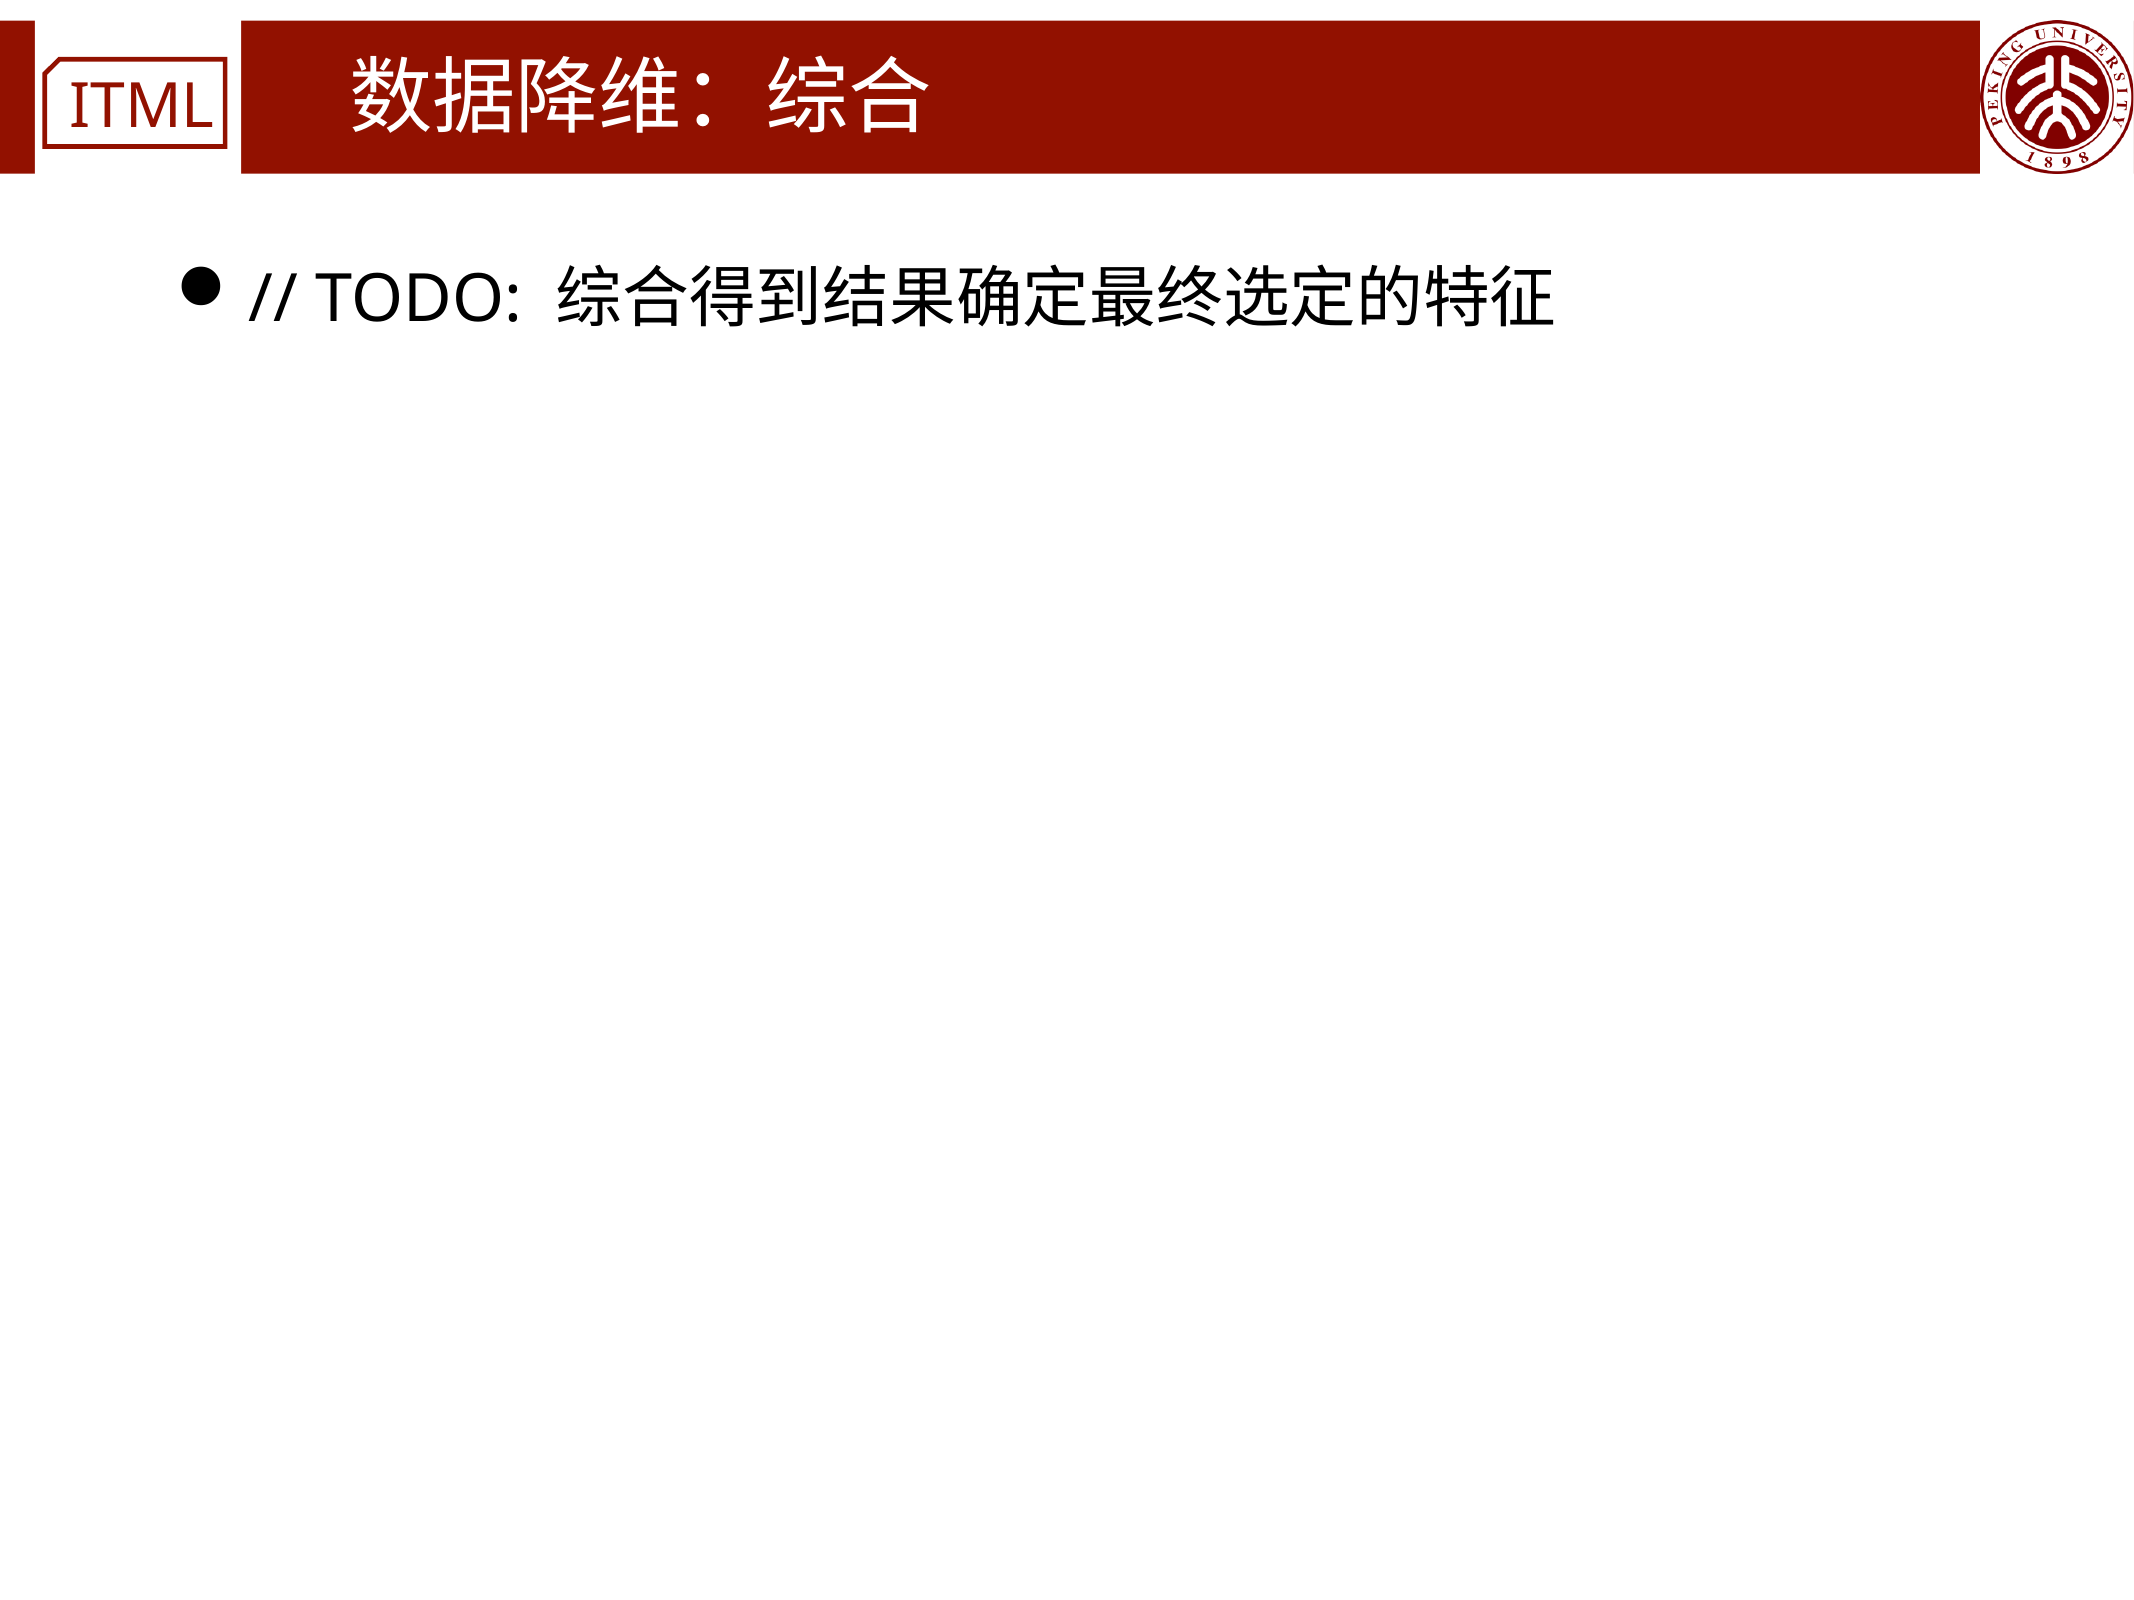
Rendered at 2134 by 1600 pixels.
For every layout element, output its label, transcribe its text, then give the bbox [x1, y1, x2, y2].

text_box // TODO: 综合得到结果确定最终选定的特征 [161, 246, 1973, 1540]
title 数据降维：综合 [334, 35, 1888, 159]
picture [1980, 20, 2134, 174]
